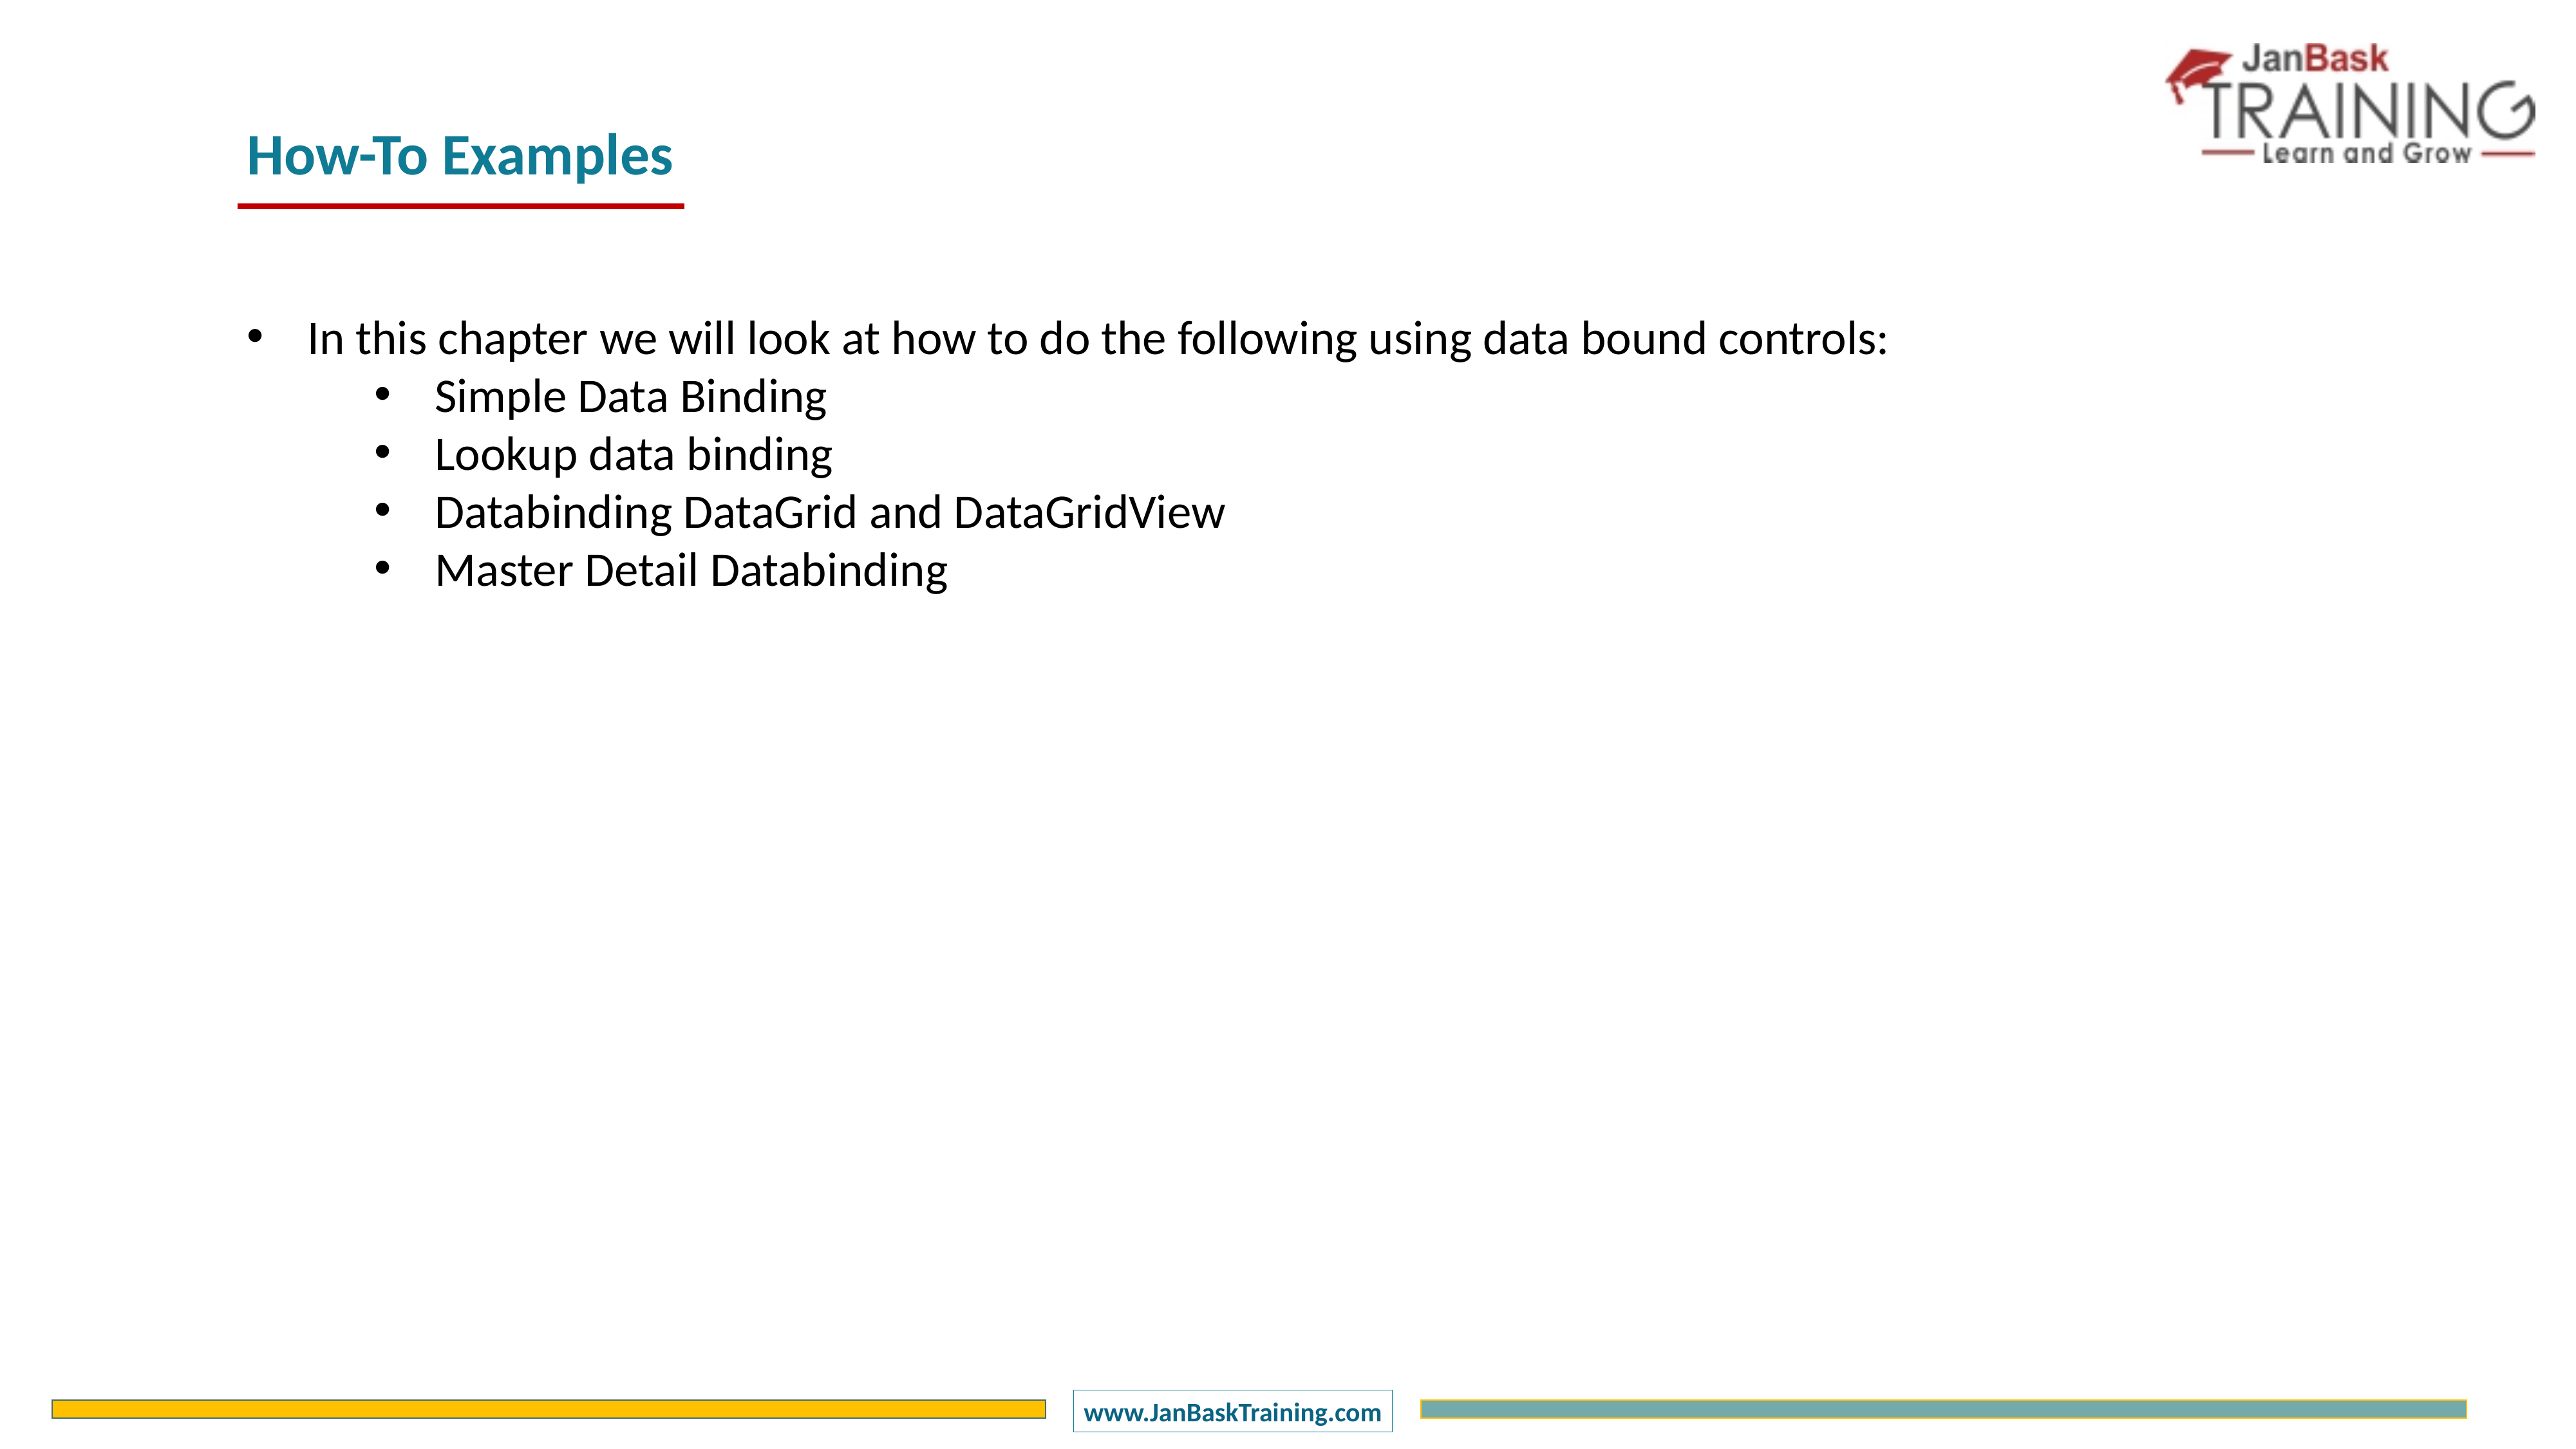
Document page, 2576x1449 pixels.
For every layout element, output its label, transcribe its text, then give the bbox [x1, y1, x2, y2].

text_box In this chapter we will look at how to do the following using data bound controls: Simple Data Binding Lookup data binding Databinding DataGrid and DataGridView Master Detail Databinding [237, 301, 2348, 601]
picture [2165, 43, 2535, 163]
text_box How-To Examples [237, 111, 2044, 301]
